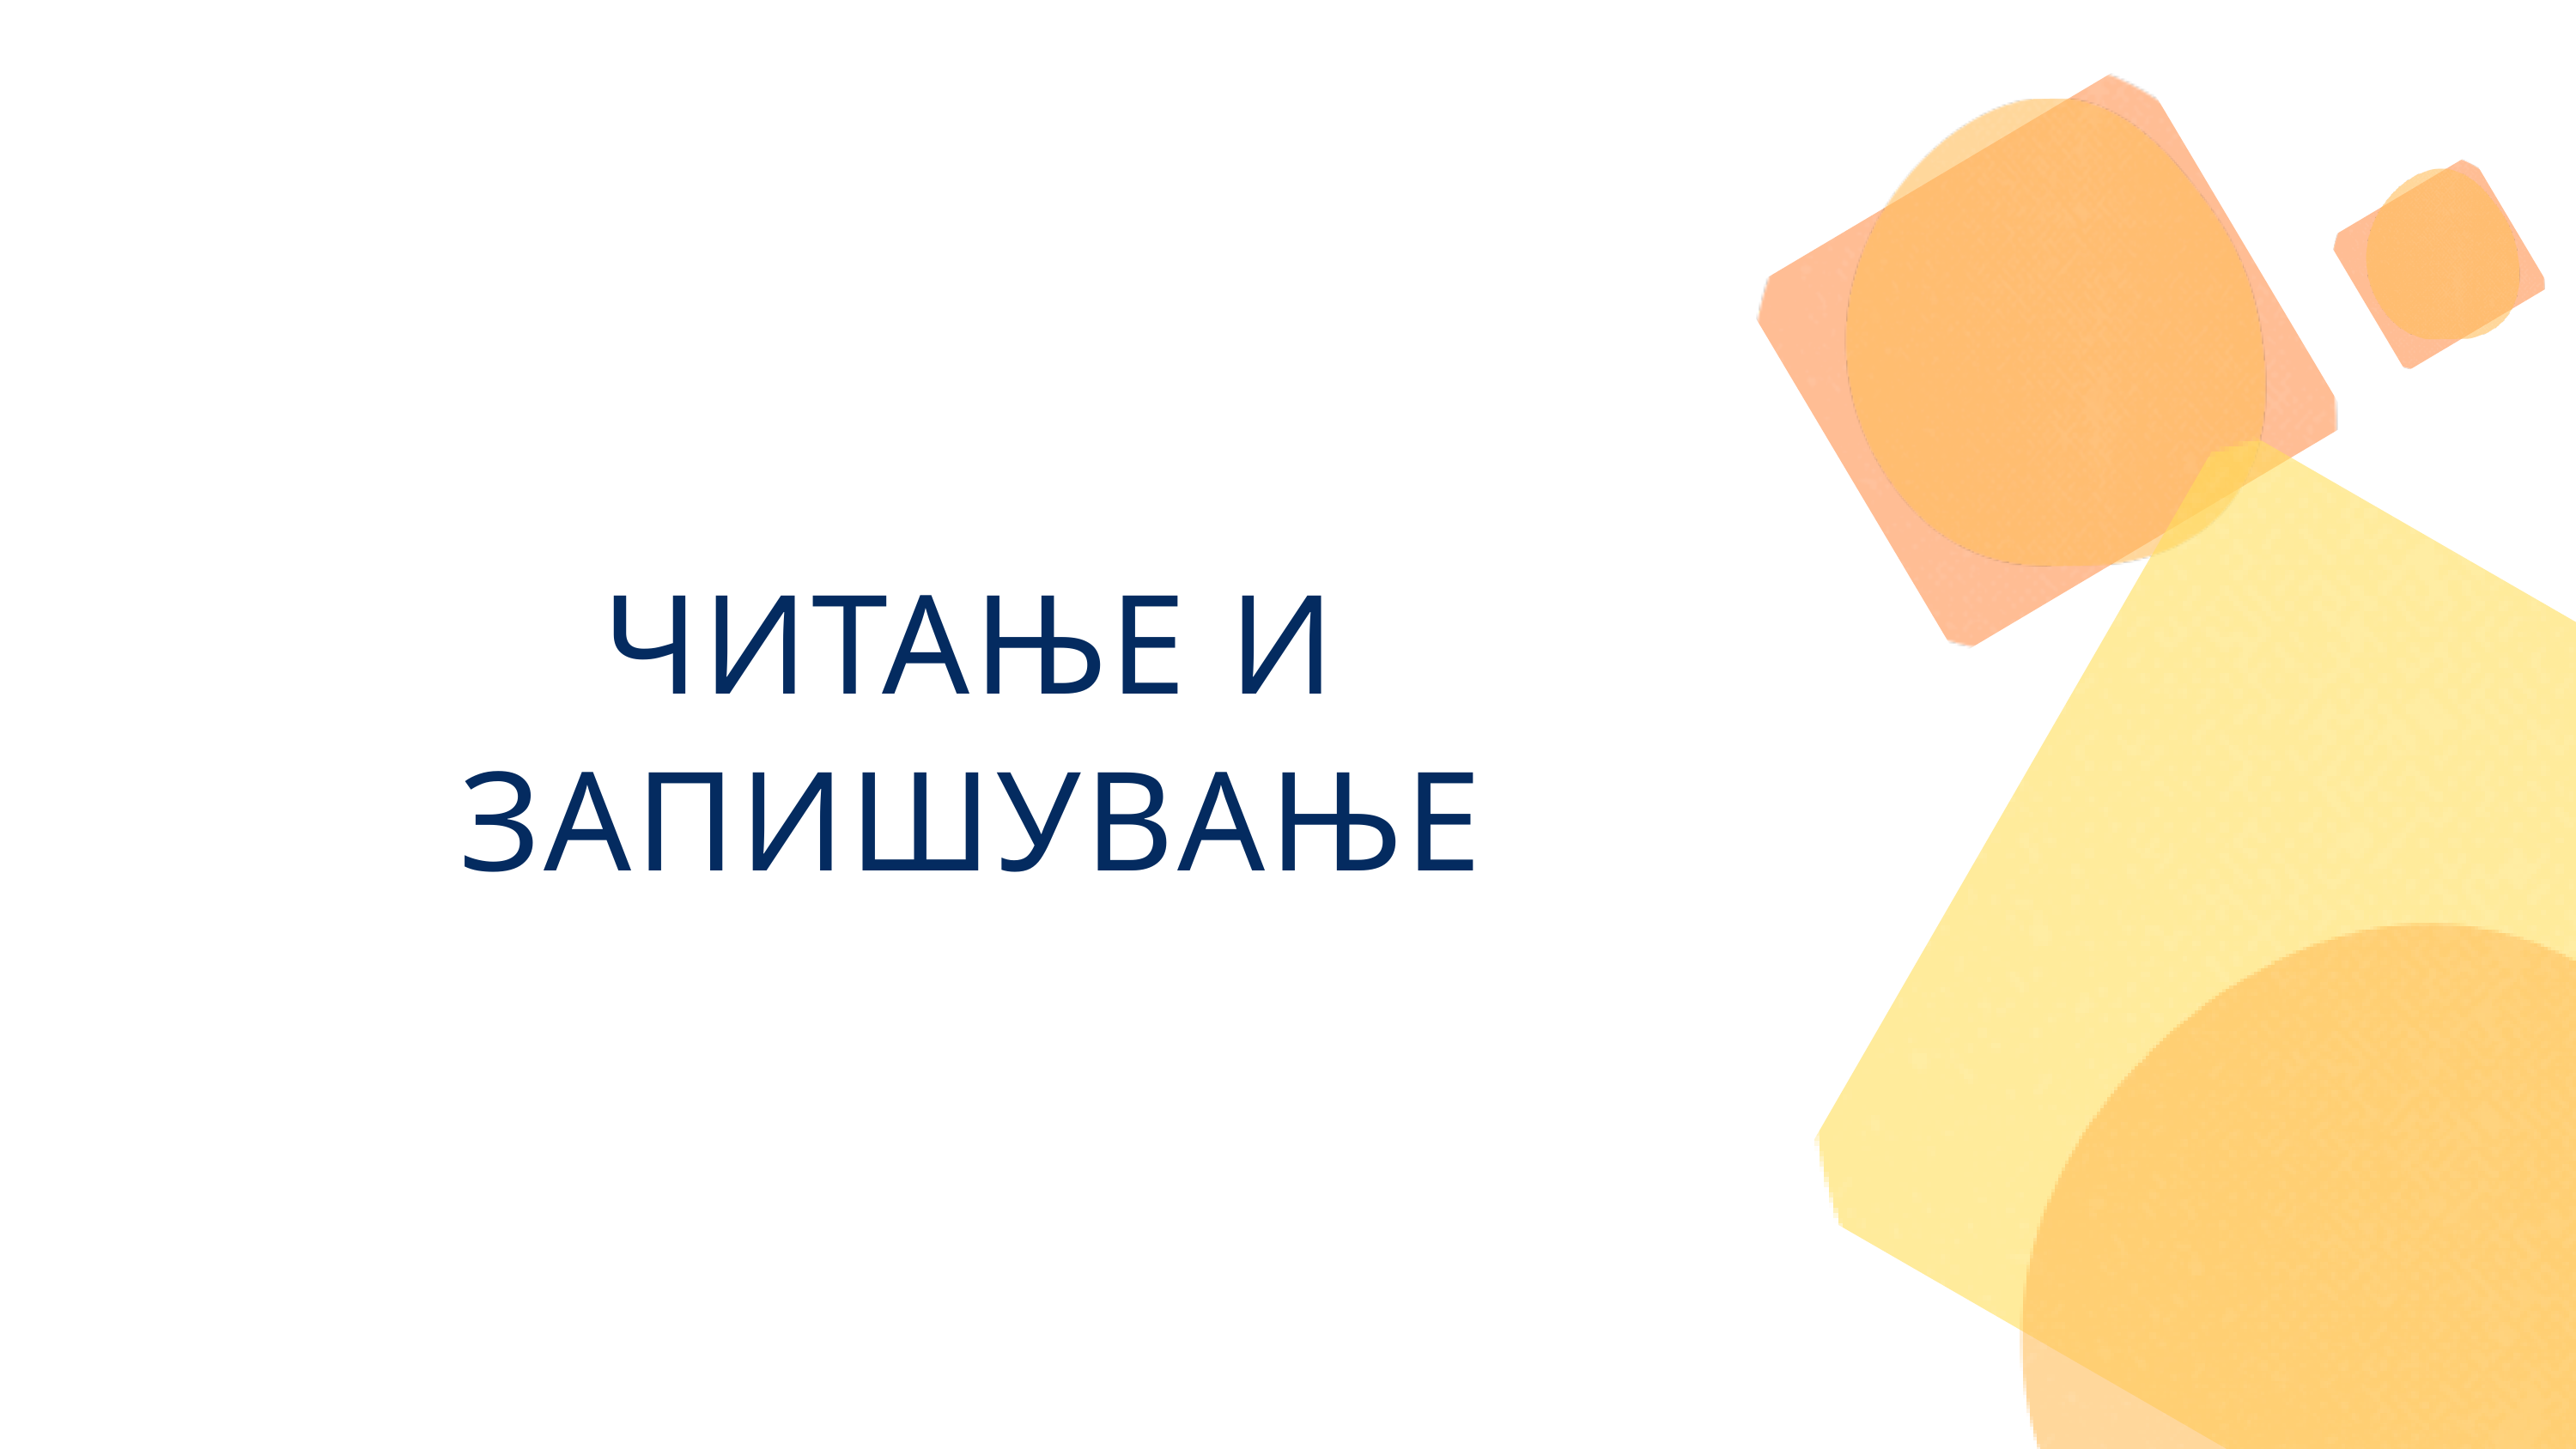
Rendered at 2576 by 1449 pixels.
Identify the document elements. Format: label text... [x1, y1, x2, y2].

text_box [2272, 291, 2350, 458]
text_box [2069, 59, 2157, 98]
text_box [2386, 339, 2462, 373]
text_box [2002, 919, 2576, 1449]
text_box [1783, 421, 2576, 1320]
text_box [1741, 235, 1842, 464]
text_box [1905, 566, 2110, 657]
text_box [1837, 95, 2275, 569]
text_box [2327, 218, 2364, 301]
text_box [2362, 167, 2523, 341]
text_box [2521, 239, 2549, 303]
text_box [2446, 154, 2479, 168]
text_box ЧИТАЊЕ И ЗАПИШУВАЊЕ [380, 543, 1564, 899]
